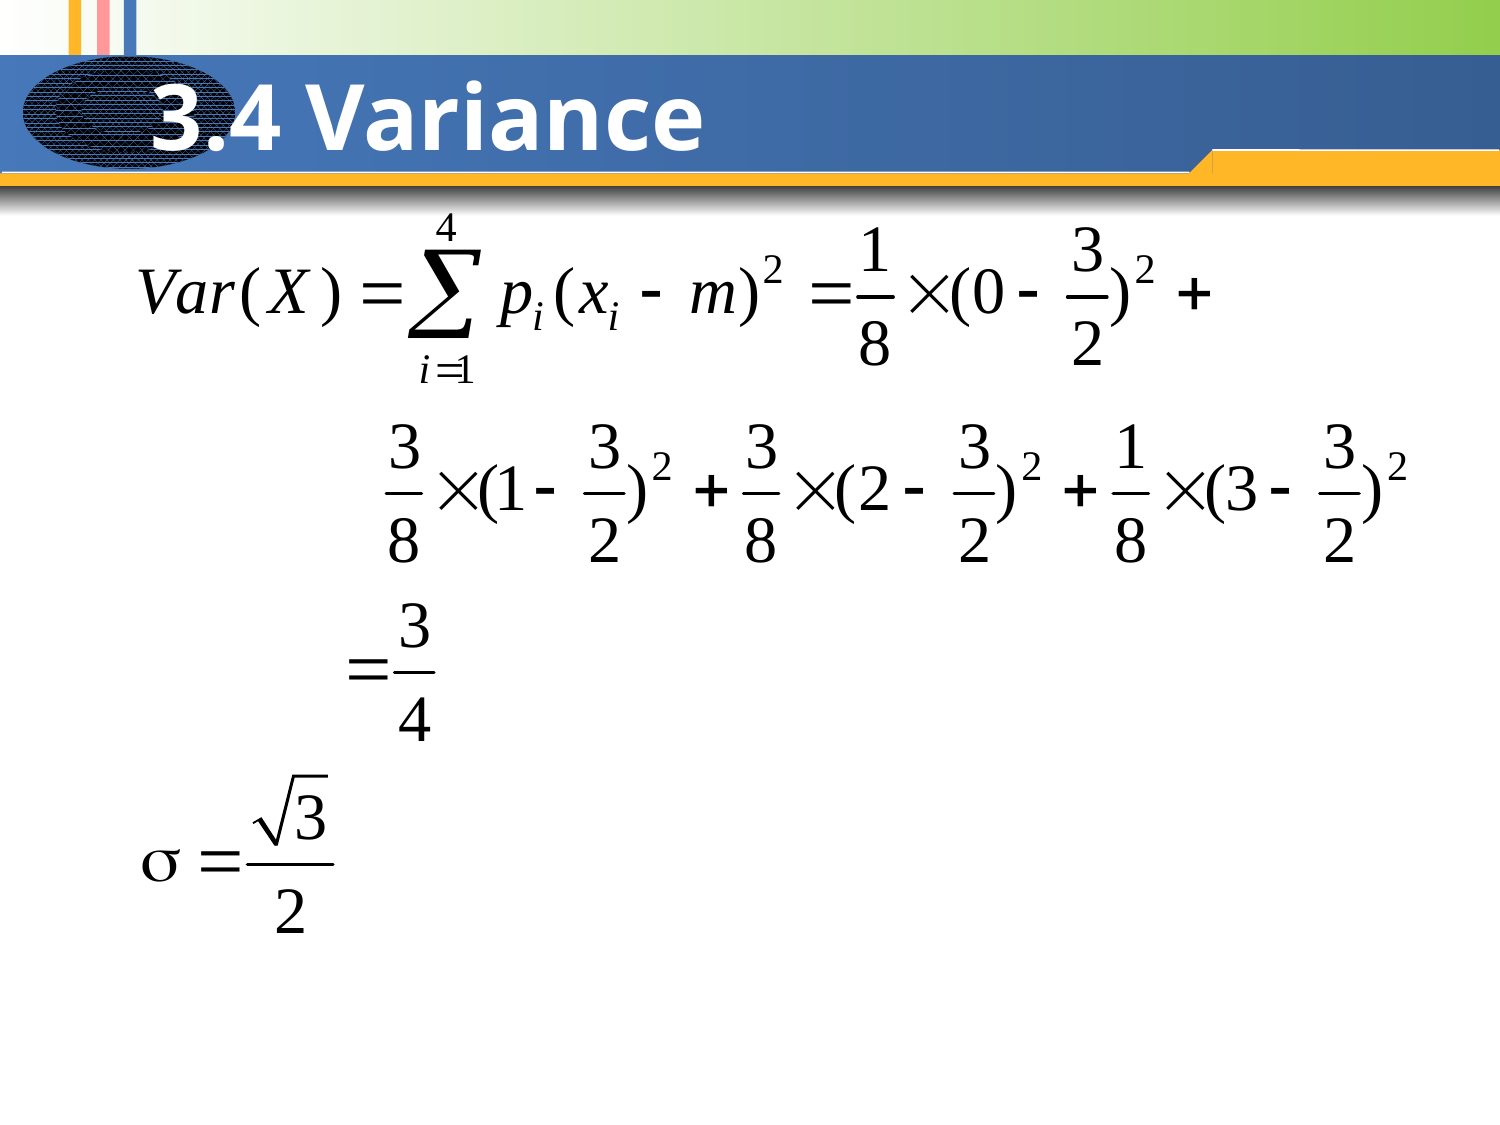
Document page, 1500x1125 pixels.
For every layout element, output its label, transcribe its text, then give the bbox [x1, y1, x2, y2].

title 3.4 Variance [135, 54, 1471, 173]
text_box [130, 196, 1428, 950]
